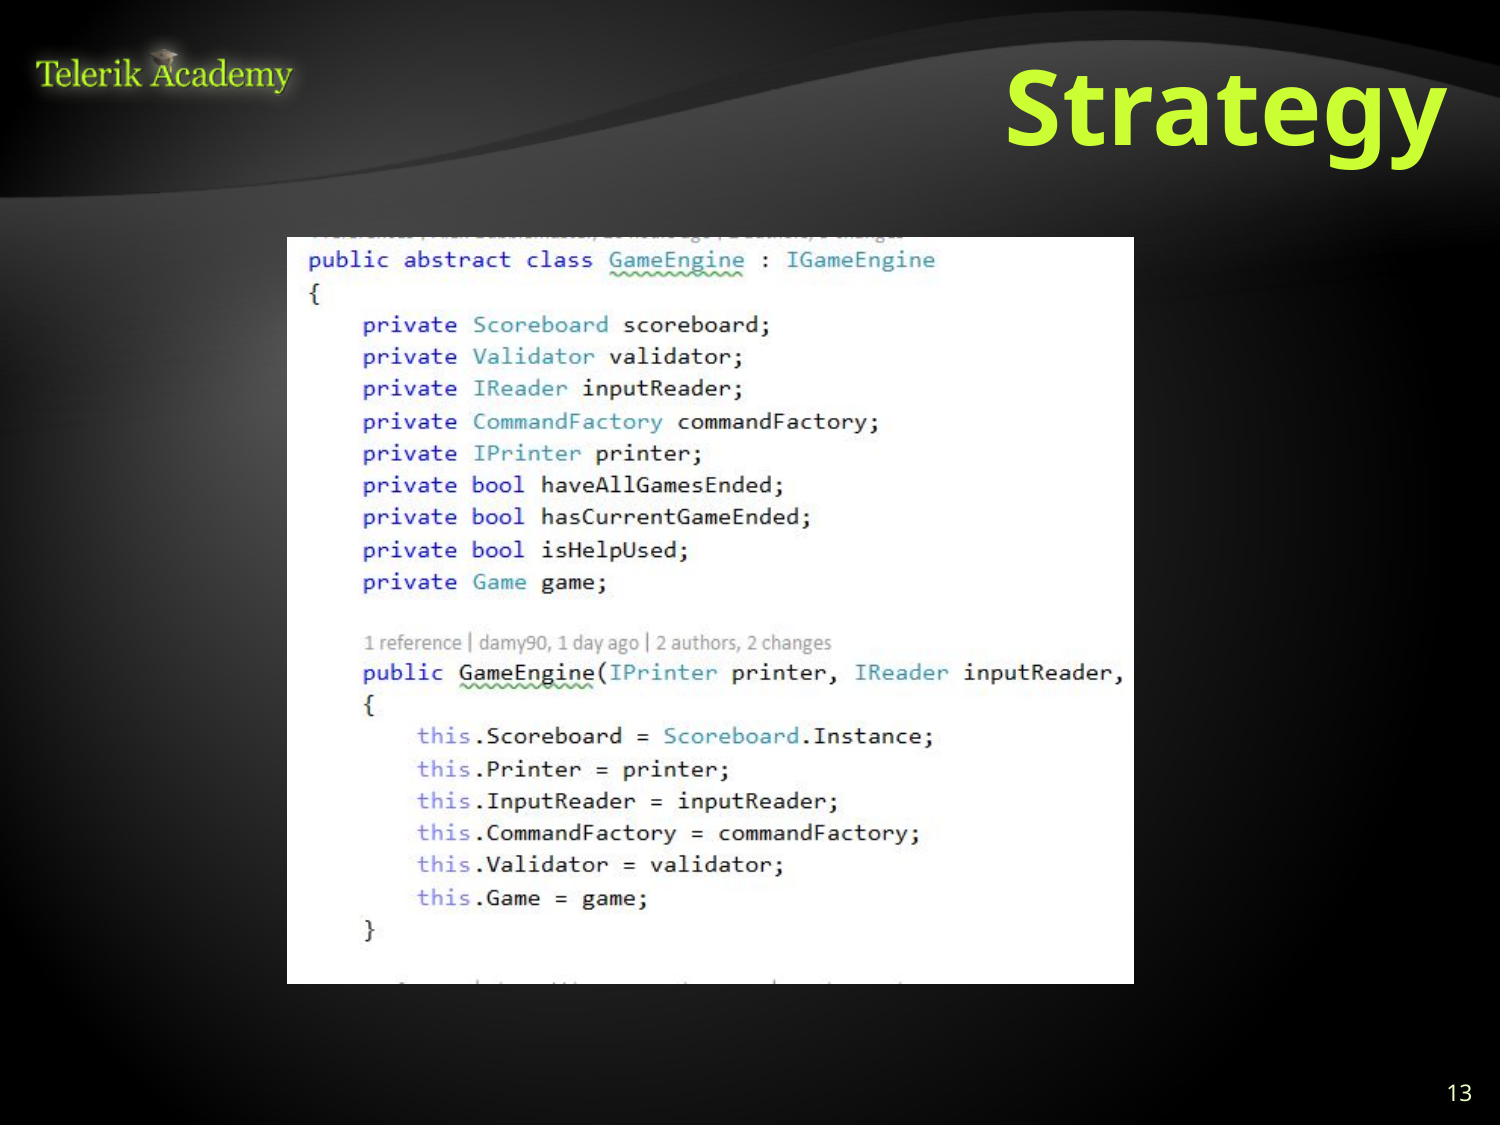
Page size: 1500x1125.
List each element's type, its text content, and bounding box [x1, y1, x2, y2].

title Strategy [300, 37, 1463, 213]
picture [0, 0, 1500, 1125]
slide_number 13 [1412, 1074, 1488, 1113]
